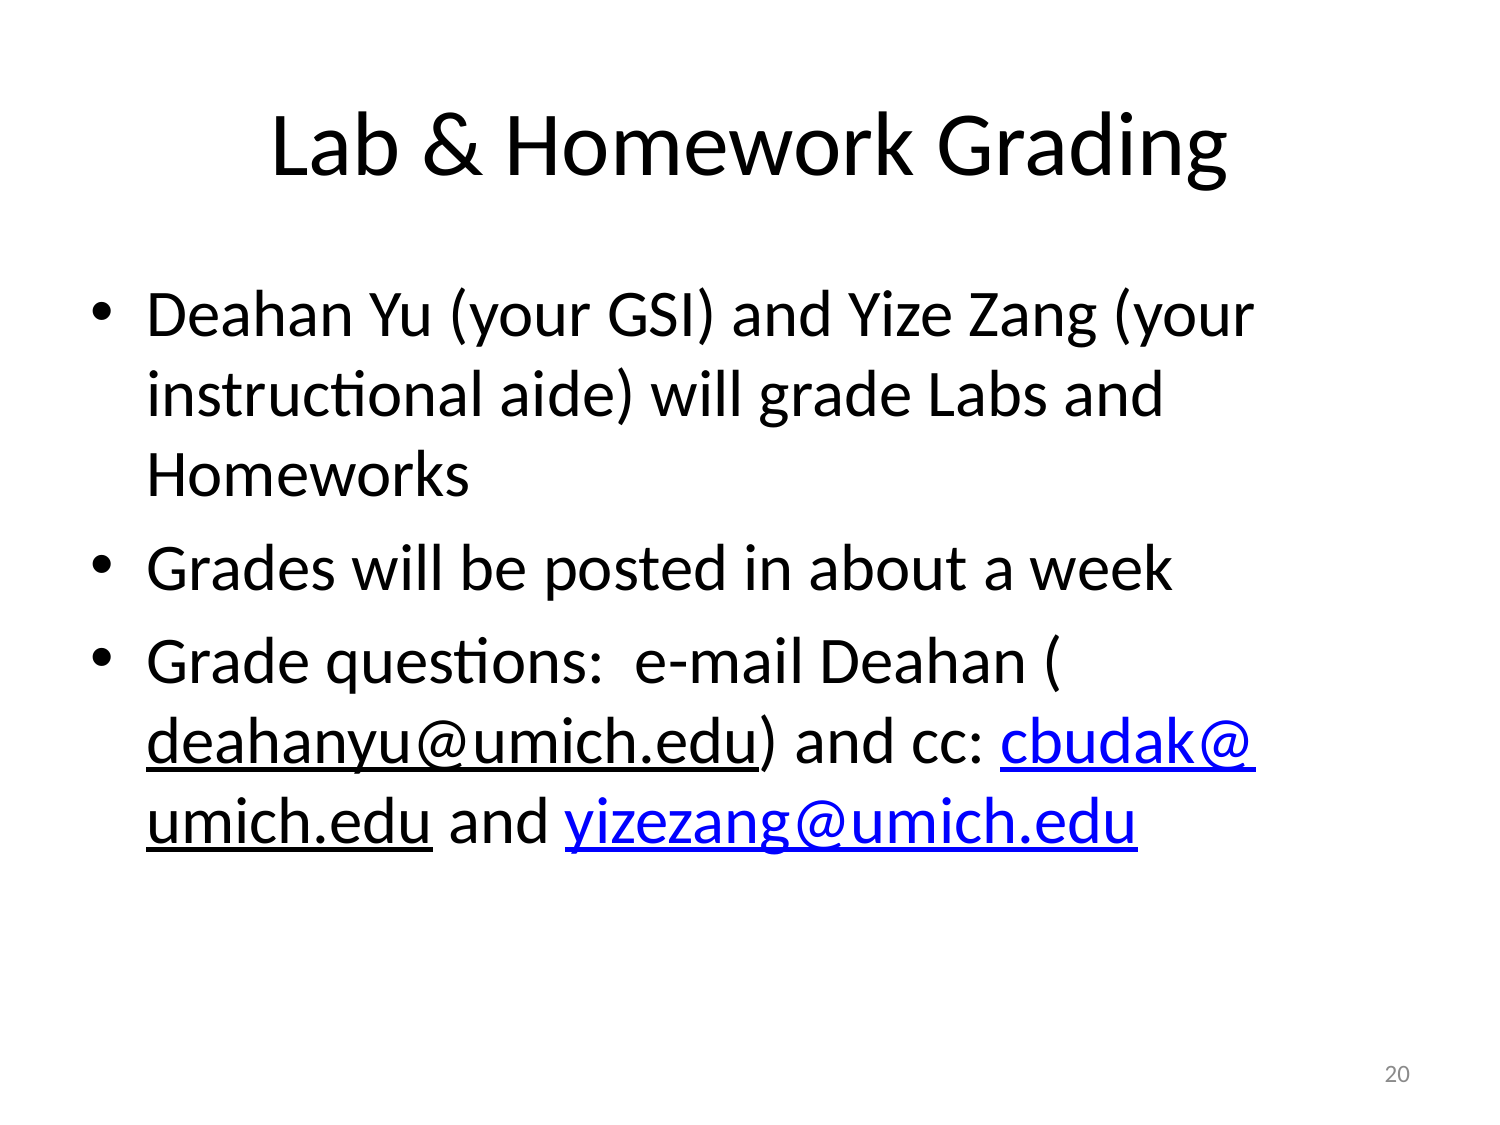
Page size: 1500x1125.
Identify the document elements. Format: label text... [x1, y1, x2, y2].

list Deahan Yu (your GSI) and Yize Zang (your instructional aide) will grade Labs and Homeworks Grades will be posted in about a week Grade questions: e-mail Deahan (deahanyu@umich.edu) and cc: cbudak@umich.edu and yizezang@umich.edu [75, 262, 1475, 1005]
slide_number 20 [1074, 1042, 1425, 1103]
title Lab & Homework Grading [75, 45, 1425, 233]
